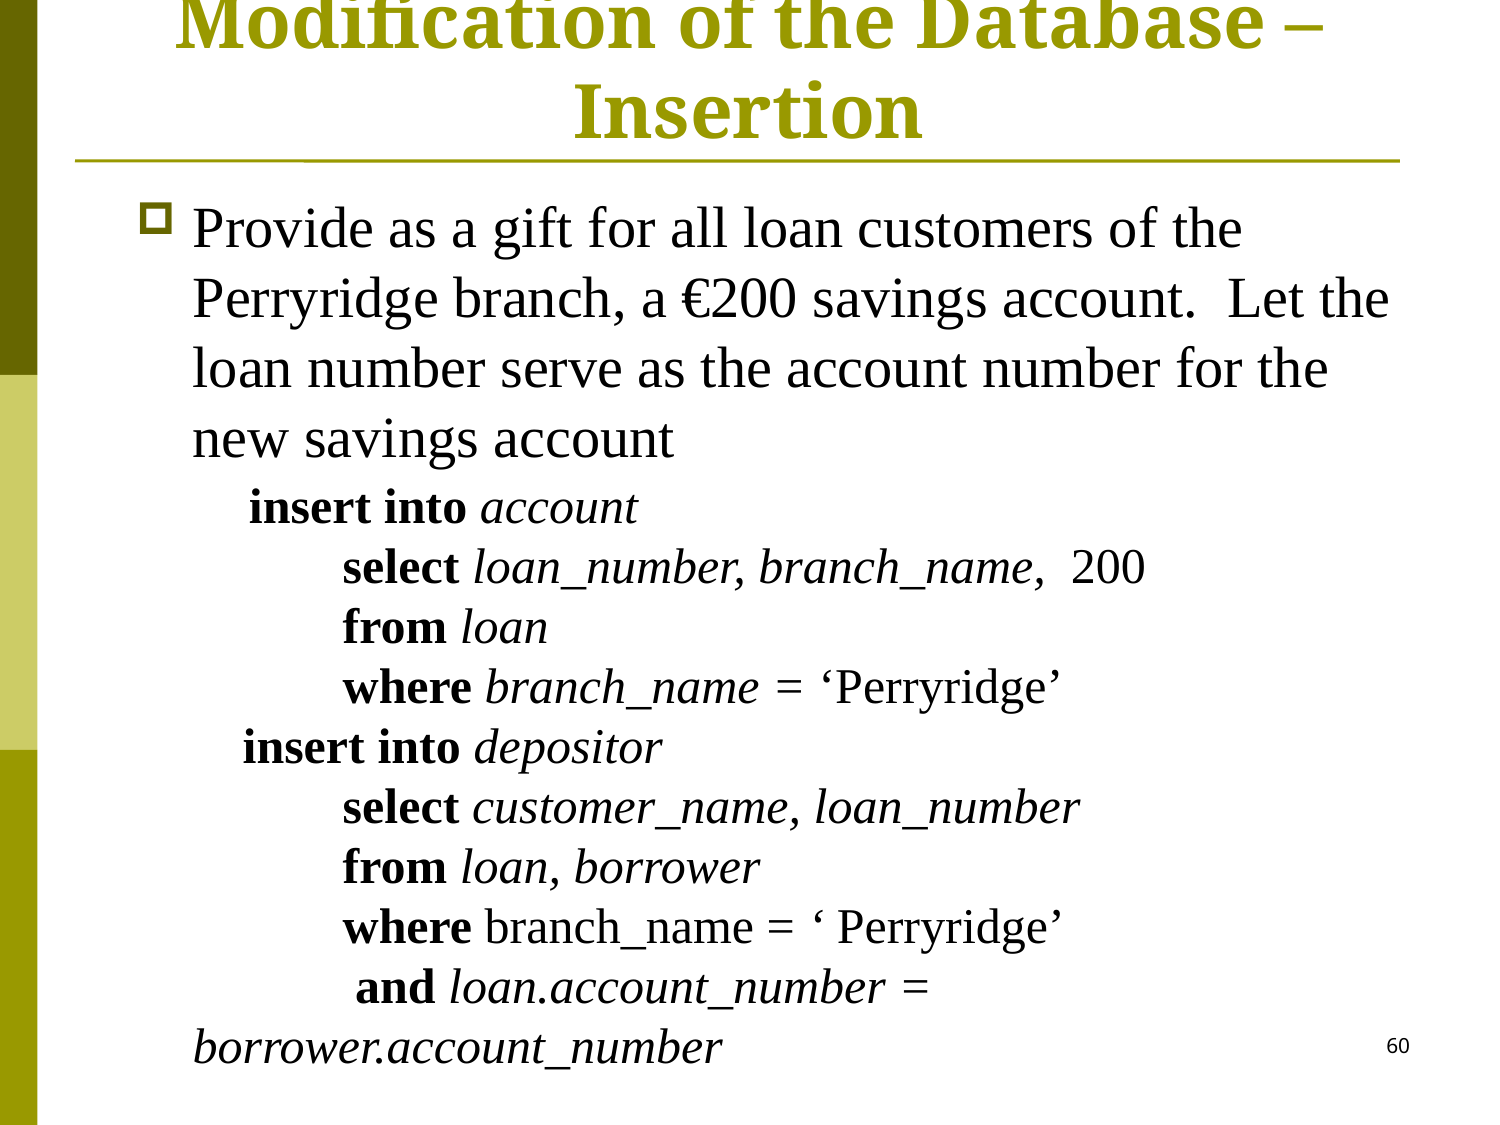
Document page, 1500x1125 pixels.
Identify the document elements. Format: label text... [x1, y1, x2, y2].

slide_number 60 [1074, 1024, 1426, 1101]
footer [512, 1024, 988, 1101]
list Provide as a gift for all loan customers of the Perryridge branch, a €200 savings account. Let the loan number serve as the account number for the new savings account insert into account select loan_number, branch_name, 200 from loan where branch_name = ‘Perryridge’ insert into depositor select customer_name, loan_number from loan, borrower where branch_name = ‘ Perryridge’ and loan.account_number = borrower.account_number [121, 181, 1453, 1024]
title Modification of the Database – Insertion [88, 85, 1411, 162]
